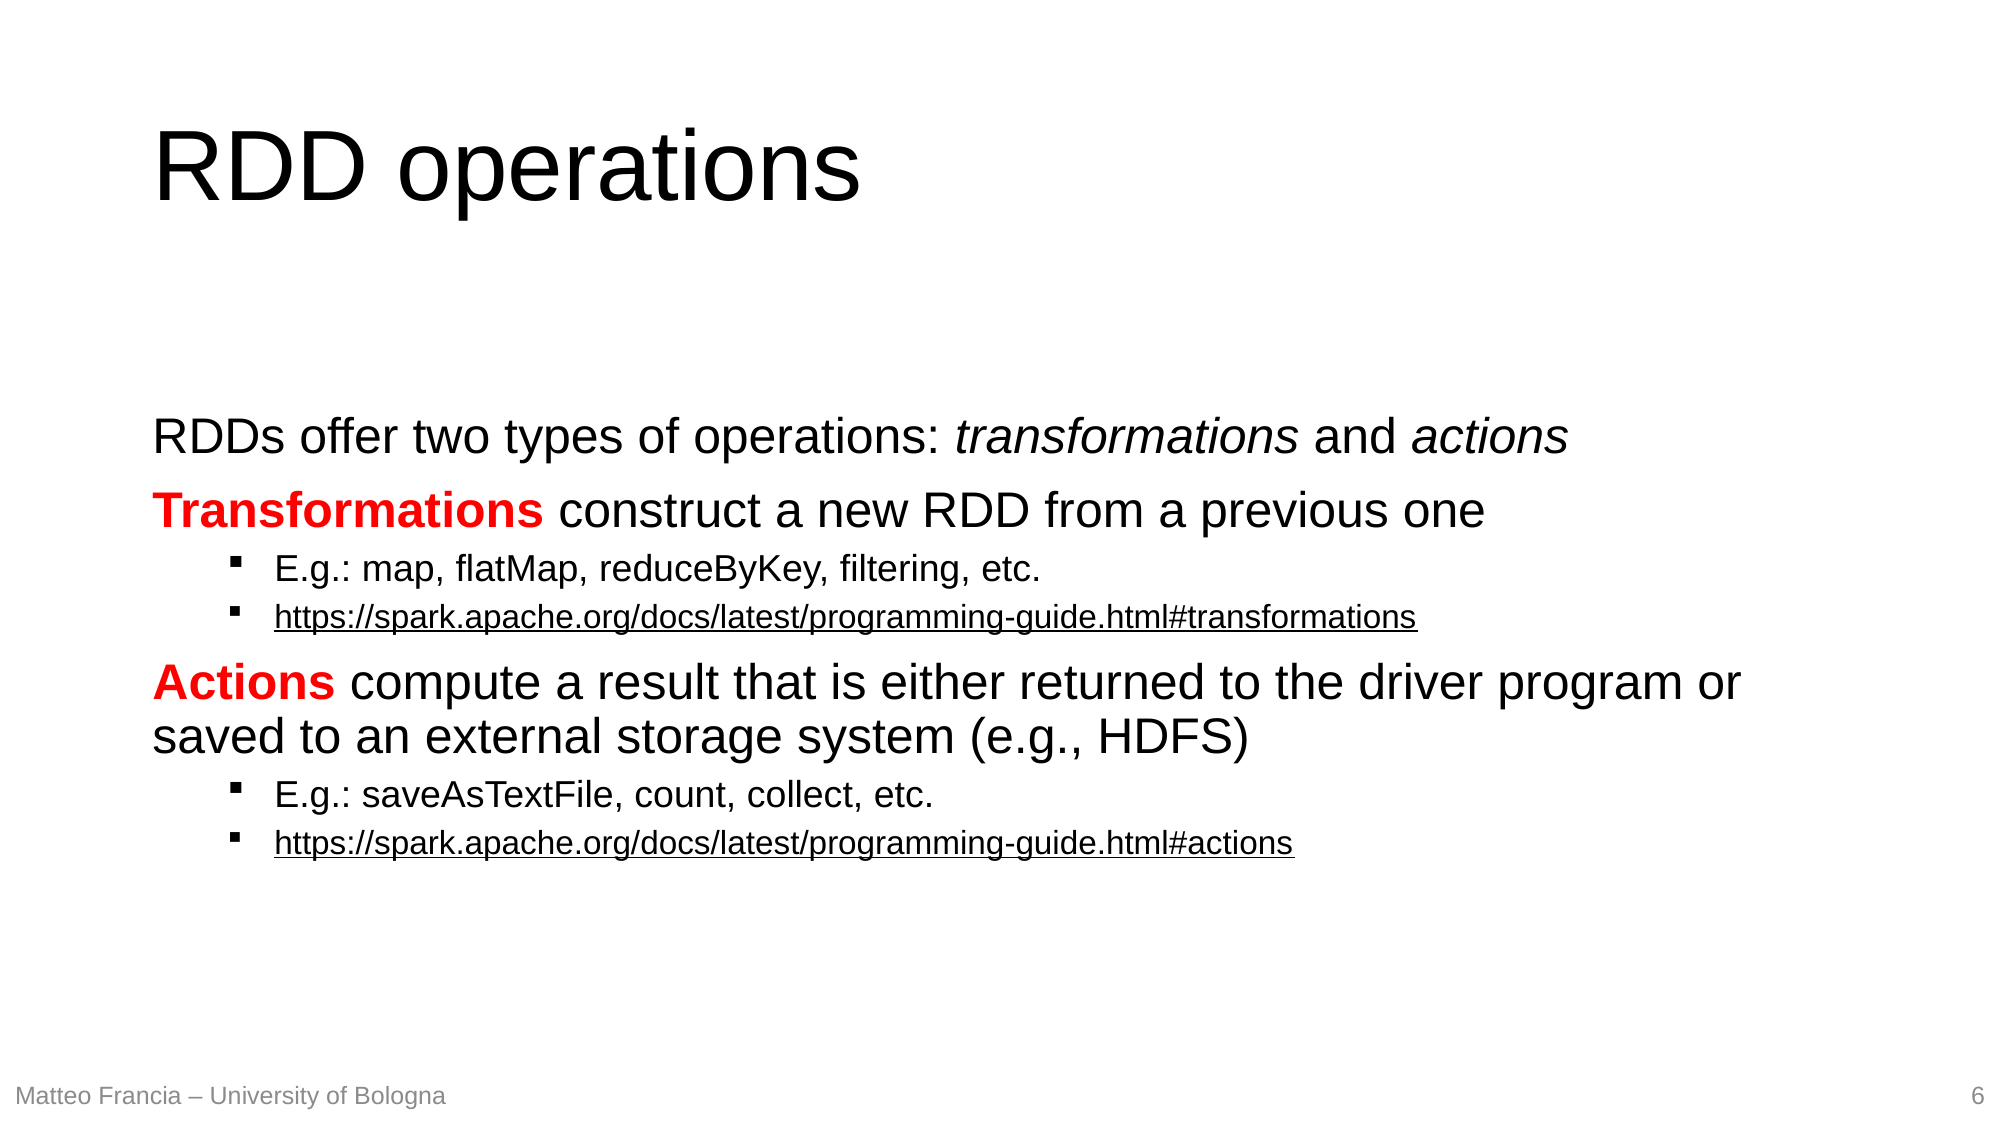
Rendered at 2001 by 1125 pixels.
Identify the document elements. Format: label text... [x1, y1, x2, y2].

slide_number 6 [1550, 1065, 2000, 1125]
title RDD operations [137, 59, 1863, 278]
list RDDs offer two types of operations: transformations and actions Transformations construct a new RDD from a previous one E.g.: map, flatMap, reduceByKey, filtering, etc. https://spark.apache.org/docs/latest/programming-guide.html#transformations Actions compute a result that is either returned to the driver program or saved to an external storage system (e.g., HDFS) E.g.: saveAsTextFile, count, collect, etc. https://spark.apache.org/docs/latest/programming-guide.html#actions [137, 278, 1863, 993]
footer Matteo Francia – University of Bologna [0, 1065, 466, 1125]
